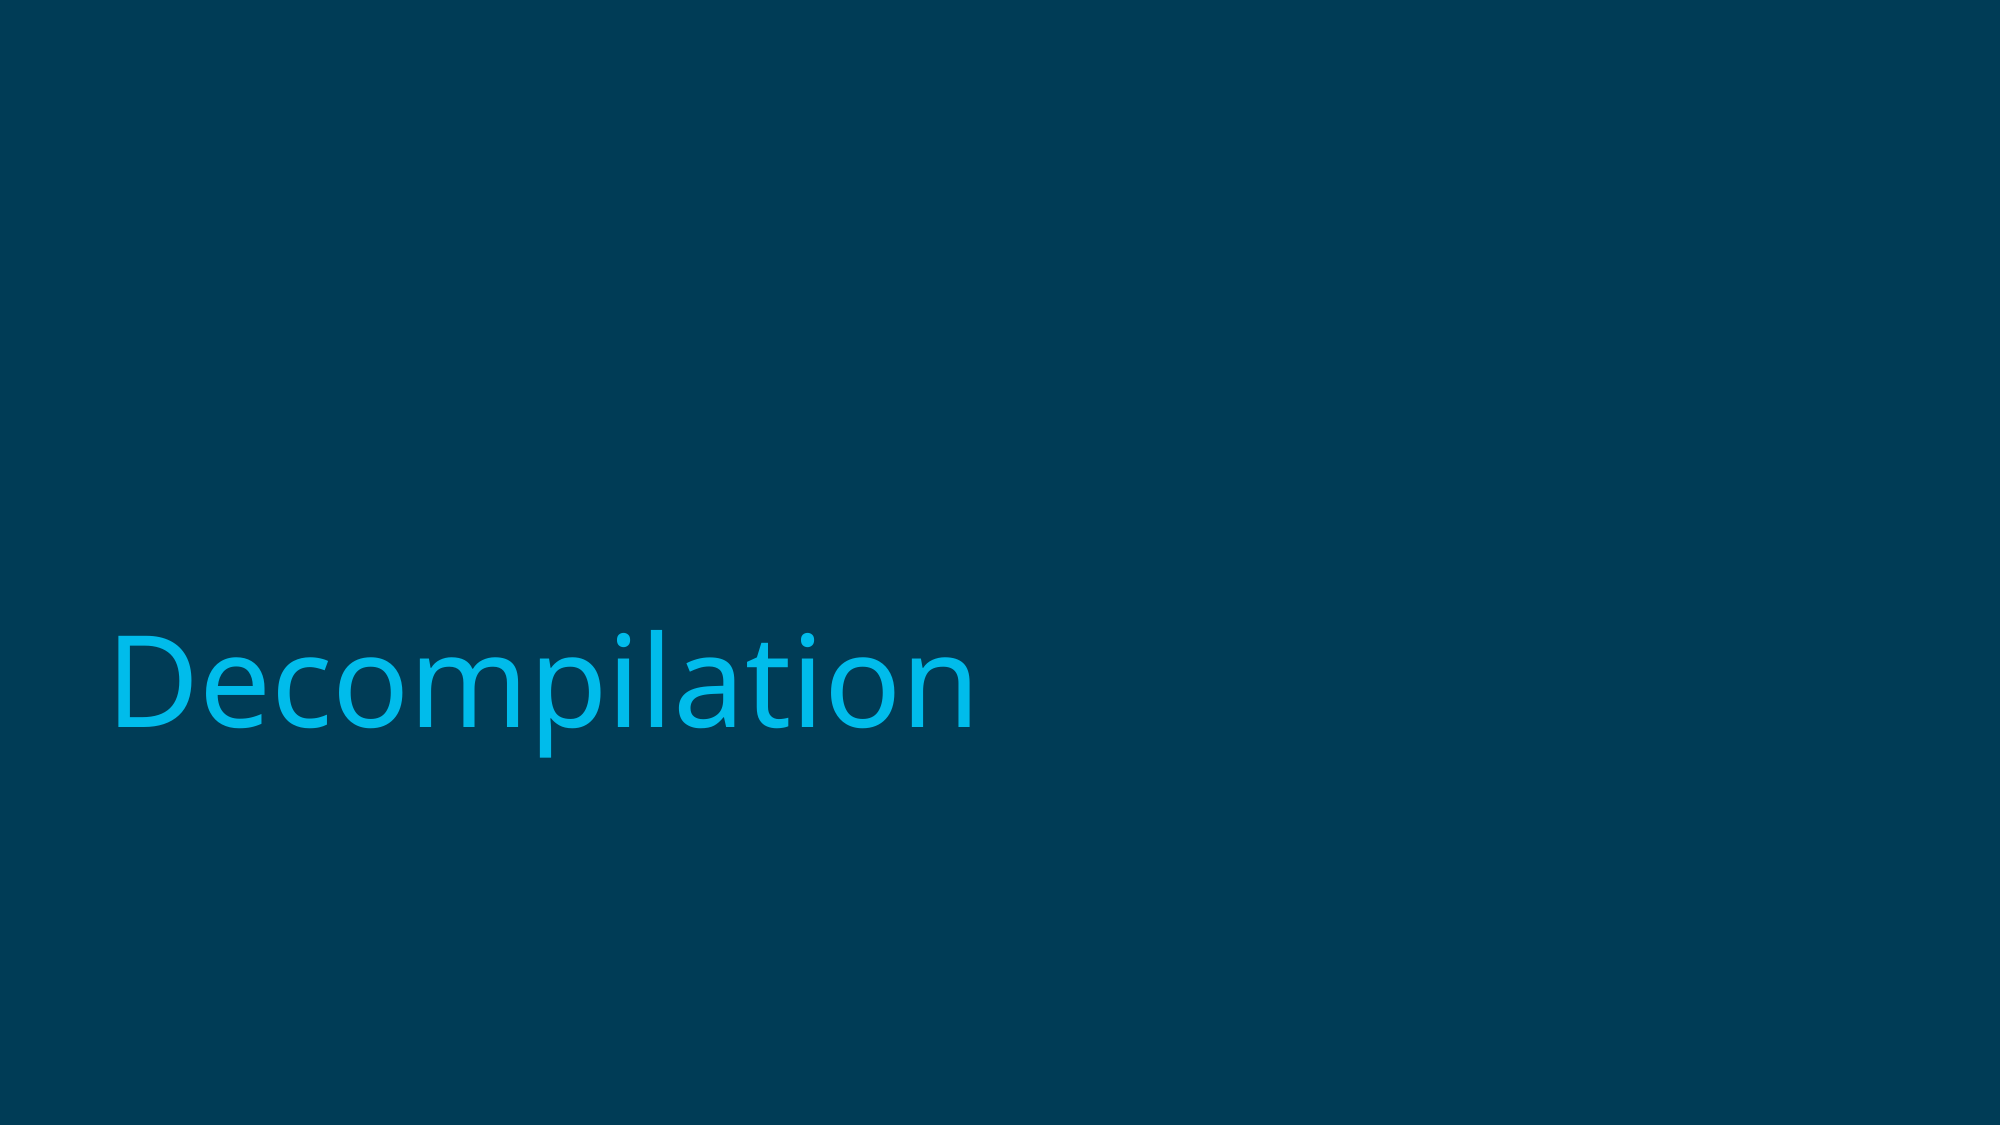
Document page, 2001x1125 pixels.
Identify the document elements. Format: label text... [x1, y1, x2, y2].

title Decompilation [91, 200, 1753, 763]
